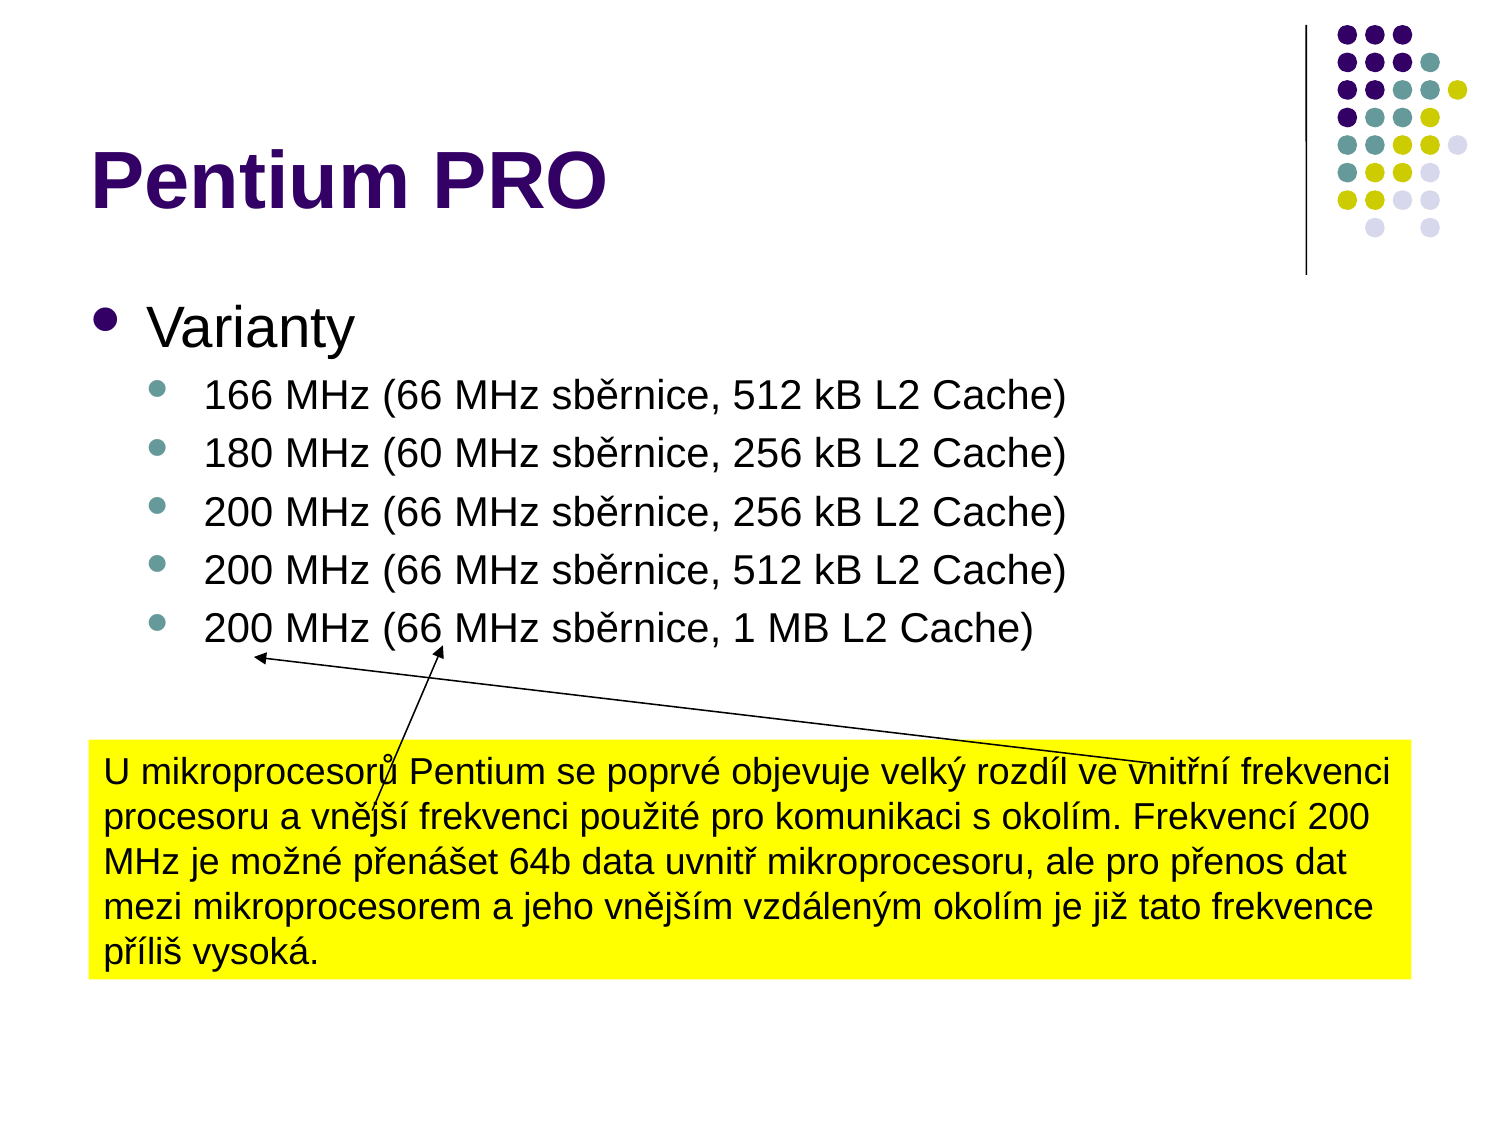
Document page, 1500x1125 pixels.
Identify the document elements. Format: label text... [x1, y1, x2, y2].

text_box U mikroprocesorů Pentium se poprvé objevuje velký rozdíl ve vnitřní frekvenci procesoru a vnější frekvenci použité pro komunikaci s okolím. Frekvencí 200 MHz je možné přenášet 64b data uvnitř mikroprocesoru, ale pro přenos dat mezi mikroprocesorem a jeho vnějším vzdáleným okolím je již tato frekvence příliš vysoká. [88, 739, 1412, 980]
list Varianty 166 MHz (66 MHz sběrnice, 512 kB L2 Cache) 180 MHz (60 MHz sběrnice, 256 kB L2 Cache) 200 MHz (66 MHz sběrnice, 256 kB L2 Cache) 200 MHz (66 MHz sběrnice, 512 kB L2 Cache) 200 MHz (66 MHz sběrnice, 1 MB L2 Cache) [75, 282, 1425, 1006]
title Pentium PRO [75, 20, 1313, 233]
text_box [253, 652, 428, 678]
text_box [372, 645, 444, 811]
